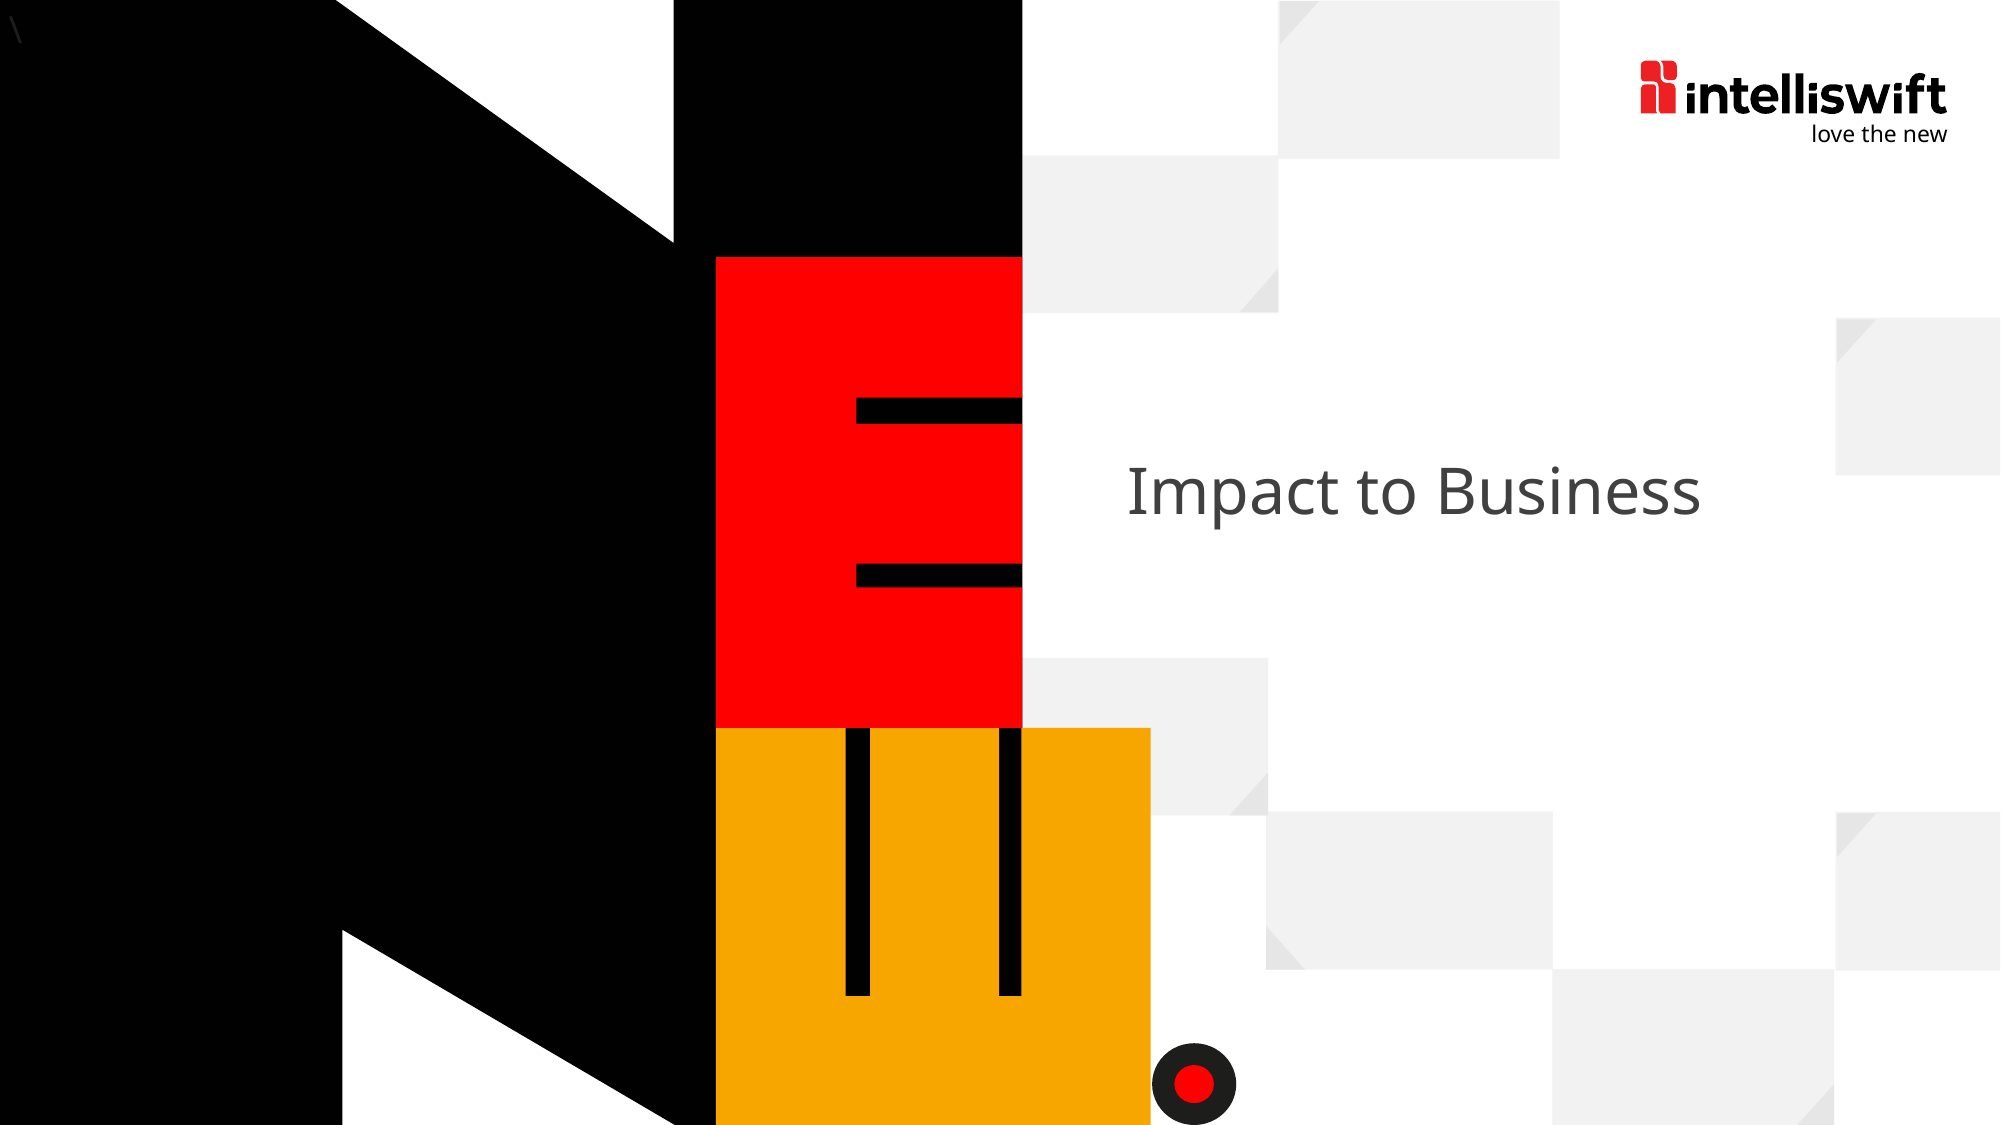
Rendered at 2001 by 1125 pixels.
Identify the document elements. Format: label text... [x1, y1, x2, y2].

list Impact to Business [1112, 455, 1752, 601]
